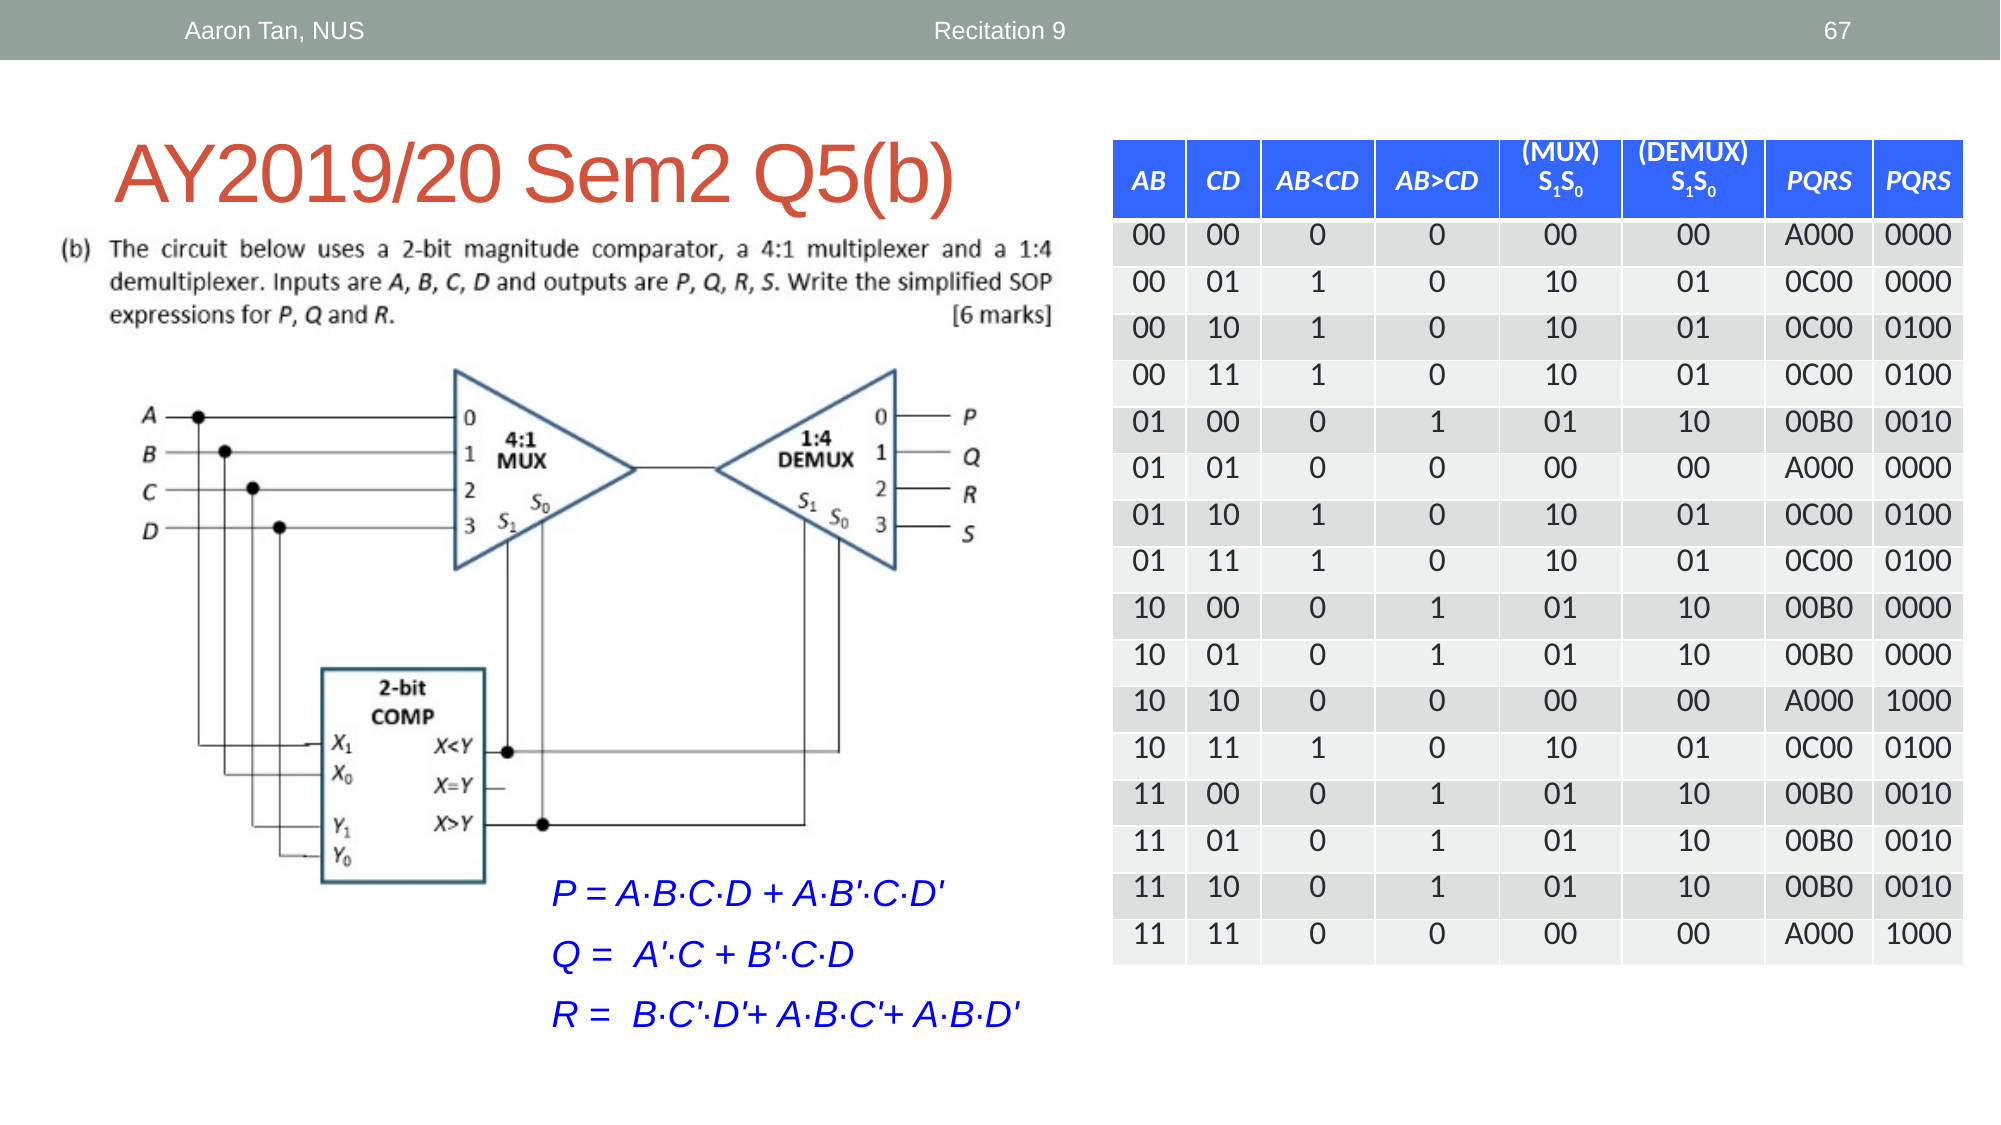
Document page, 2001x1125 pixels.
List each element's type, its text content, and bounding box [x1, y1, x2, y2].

table_cell 10 [1187, 315, 1260, 360]
table_cell 0C00 [1766, 268, 1872, 313]
table_cell 01 [1623, 268, 1764, 313]
table_cell 00 [1623, 920, 1764, 965]
table_header CD [1187, 140, 1260, 218]
table_cell 01 [1113, 548, 1185, 592]
picture [55, 227, 1069, 893]
table_cell 00 [1500, 454, 1621, 499]
table_cell 1 [1376, 781, 1499, 825]
slide_number Aaron Tan, NUS [169, 3, 645, 57]
table_cell 00 [1623, 454, 1764, 499]
table_cell 1 [1376, 827, 1499, 872]
table_cell 0 [1262, 781, 1374, 825]
table_cell 10 [1500, 361, 1621, 406]
table_cell 10 [1623, 641, 1764, 686]
table_cell 0 [1376, 268, 1499, 313]
table_cell 0010 [1874, 827, 1963, 872]
table_cell 0100 [1874, 315, 1963, 360]
table_cell A000 [1766, 223, 1872, 266]
table_cell 00 [1187, 594, 1260, 639]
table_cell 10 [1623, 781, 1764, 825]
table_cell 01 [1113, 454, 1185, 499]
table_cell 1 [1376, 408, 1499, 453]
table_cell A000 [1766, 920, 1872, 965]
table_cell 0 [1376, 734, 1499, 779]
table_cell 10 [1623, 408, 1764, 453]
table_cell 10 [1623, 827, 1764, 872]
table_header AB>CD [1376, 140, 1499, 218]
table_cell 11 [1113, 920, 1185, 965]
table_cell 0 [1376, 501, 1499, 546]
table_cell 0C00 [1766, 734, 1872, 779]
table_cell 0100 [1874, 734, 1963, 779]
table_cell 0000 [1874, 223, 1963, 266]
table_cell 0100 [1874, 548, 1963, 592]
text_box P = A∙B∙C∙D + A∙B'∙C∙D' [536, 900, 1017, 922]
table_cell 0 [1262, 641, 1374, 686]
table_cell 10 [1500, 734, 1621, 779]
table_cell 0 [1376, 687, 1499, 732]
table_cell 10 [1500, 268, 1621, 313]
table_cell 11 [1113, 781, 1185, 825]
table_cell 0 [1262, 687, 1374, 732]
table_cell 01 [1500, 641, 1621, 686]
table_cell 0 [1376, 361, 1499, 406]
table_cell 10 [1187, 501, 1260, 546]
table_header (DEMUX) S1S0 [1623, 140, 1764, 218]
table_cell 0000 [1874, 268, 1963, 313]
table_header AB<CD [1262, 140, 1374, 218]
table_cell 1000 [1874, 920, 1963, 965]
table_cell 11 [1187, 548, 1260, 592]
table_cell 01 [1187, 268, 1260, 313]
table_cell 00B0 [1766, 408, 1872, 453]
table_cell 0 [1376, 454, 1499, 499]
table_cell 0000 [1874, 641, 1963, 686]
table_cell 0C00 [1766, 361, 1872, 406]
table_cell A000 [1766, 454, 1872, 499]
table_cell 00 [1187, 408, 1260, 453]
slide_number 67 [1725, 3, 1867, 57]
table_cell 01 [1500, 827, 1621, 872]
table_cell 01 [1623, 315, 1764, 360]
table_cell 01 [1623, 361, 1764, 406]
table_cell 00 [1113, 268, 1185, 313]
table_cell 00 [1113, 315, 1185, 360]
table_cell 1 [1376, 641, 1499, 686]
table_cell 0C00 [1766, 501, 1872, 546]
table_cell 1 [1262, 548, 1374, 592]
table_cell 10 [1500, 315, 1621, 360]
text_box R = B∙C'∙D'+ A∙B∙C'+ A∙B∙D' [536, 982, 1068, 1043]
table_cell 0C00 [1766, 548, 1872, 592]
table_header PQRS [1766, 140, 1872, 218]
table_cell 00 [1500, 920, 1621, 965]
table_cell 10 [1623, 874, 1764, 919]
table_cell 01 [1113, 408, 1185, 453]
table_cell 0 [1262, 223, 1374, 266]
table_cell 10 [1113, 687, 1185, 732]
table_cell 0 [1262, 408, 1374, 453]
table_header (MUX) S1S0 [1500, 140, 1621, 218]
table_cell 00 [1500, 223, 1621, 266]
table_header PQRS [1874, 140, 1963, 218]
text_box Q = A'∙C + B'∙C∙D [536, 922, 1017, 982]
title AY2019/20 Sem2 Q5(b) [99, 87, 1140, 250]
table_cell 0 [1262, 920, 1374, 965]
table_cell 0100 [1874, 501, 1963, 546]
table_cell 01 [1623, 548, 1764, 592]
table_cell 00B0 [1766, 781, 1872, 825]
table_cell 0 [1262, 594, 1374, 639]
table_cell 0000 [1874, 594, 1963, 639]
table_cell 0100 [1874, 361, 1963, 406]
table_cell 00 [1113, 361, 1185, 406]
table_cell 00 [1187, 223, 1260, 266]
table_cell 0 [1262, 454, 1374, 499]
table_cell 01 [1113, 501, 1185, 546]
table_cell 10 [1500, 548, 1621, 592]
table_cell 0C00 [1766, 315, 1872, 360]
table_cell 1 [1262, 268, 1374, 313]
table_cell 0 [1376, 920, 1499, 965]
table_cell 0 [1376, 315, 1499, 360]
table_cell 10 [1500, 501, 1621, 546]
table_cell 0 [1376, 548, 1499, 592]
table_cell 10 [1187, 687, 1260, 732]
table_cell 10 [1113, 641, 1185, 686]
table_cell 11 [1187, 920, 1260, 965]
table_cell 00B0 [1766, 594, 1872, 639]
table_cell 1 [1262, 315, 1374, 360]
table_cell 0 [1376, 223, 1499, 266]
table_cell 1 [1262, 361, 1374, 406]
table_cell 0010 [1874, 408, 1963, 453]
table_cell 00 [1623, 687, 1764, 732]
table_cell 01 [1500, 594, 1621, 639]
table_cell 01 [1623, 734, 1764, 779]
table_cell 1 [1376, 874, 1499, 919]
table_cell 1 [1262, 501, 1374, 546]
table_cell 10 [1113, 734, 1185, 779]
table_cell 00B0 [1766, 874, 1872, 919]
table_cell 00 [1623, 223, 1764, 266]
table_cell 10 [1187, 874, 1260, 919]
table_cell 11 [1187, 361, 1260, 406]
table_cell 11 [1113, 874, 1185, 919]
table_cell A000 [1766, 687, 1872, 732]
table_cell 01 [1187, 641, 1260, 686]
table_cell 11 [1187, 734, 1260, 779]
table_cell 01 [1187, 827, 1260, 872]
table_cell 0010 [1874, 781, 1963, 825]
table_cell 0000 [1874, 454, 1963, 499]
table_cell 0010 [1874, 874, 1963, 919]
table_cell 11 [1113, 827, 1185, 872]
table_cell 1000 [1874, 687, 1963, 732]
table_cell 01 [1187, 454, 1260, 499]
table_cell 0 [1262, 874, 1374, 919]
table_cell 10 [1623, 594, 1764, 639]
table_cell 00 [1187, 781, 1260, 825]
table_cell 01 [1500, 408, 1621, 453]
table_cell 01 [1500, 874, 1621, 919]
table_cell 00 [1113, 223, 1185, 266]
table_cell 01 [1500, 781, 1621, 825]
table_cell 00B0 [1766, 827, 1872, 872]
table_cell 0 [1262, 827, 1374, 872]
table_header AB [1113, 140, 1185, 218]
table_cell 1 [1262, 734, 1374, 779]
footer Recitation 9 [645, 3, 1547, 57]
table_cell 01 [1623, 501, 1764, 546]
table_cell 10 [1113, 594, 1185, 639]
table_cell 00 [1500, 687, 1621, 732]
table_cell 1 [1376, 594, 1499, 639]
table_cell 00B0 [1766, 641, 1872, 686]
